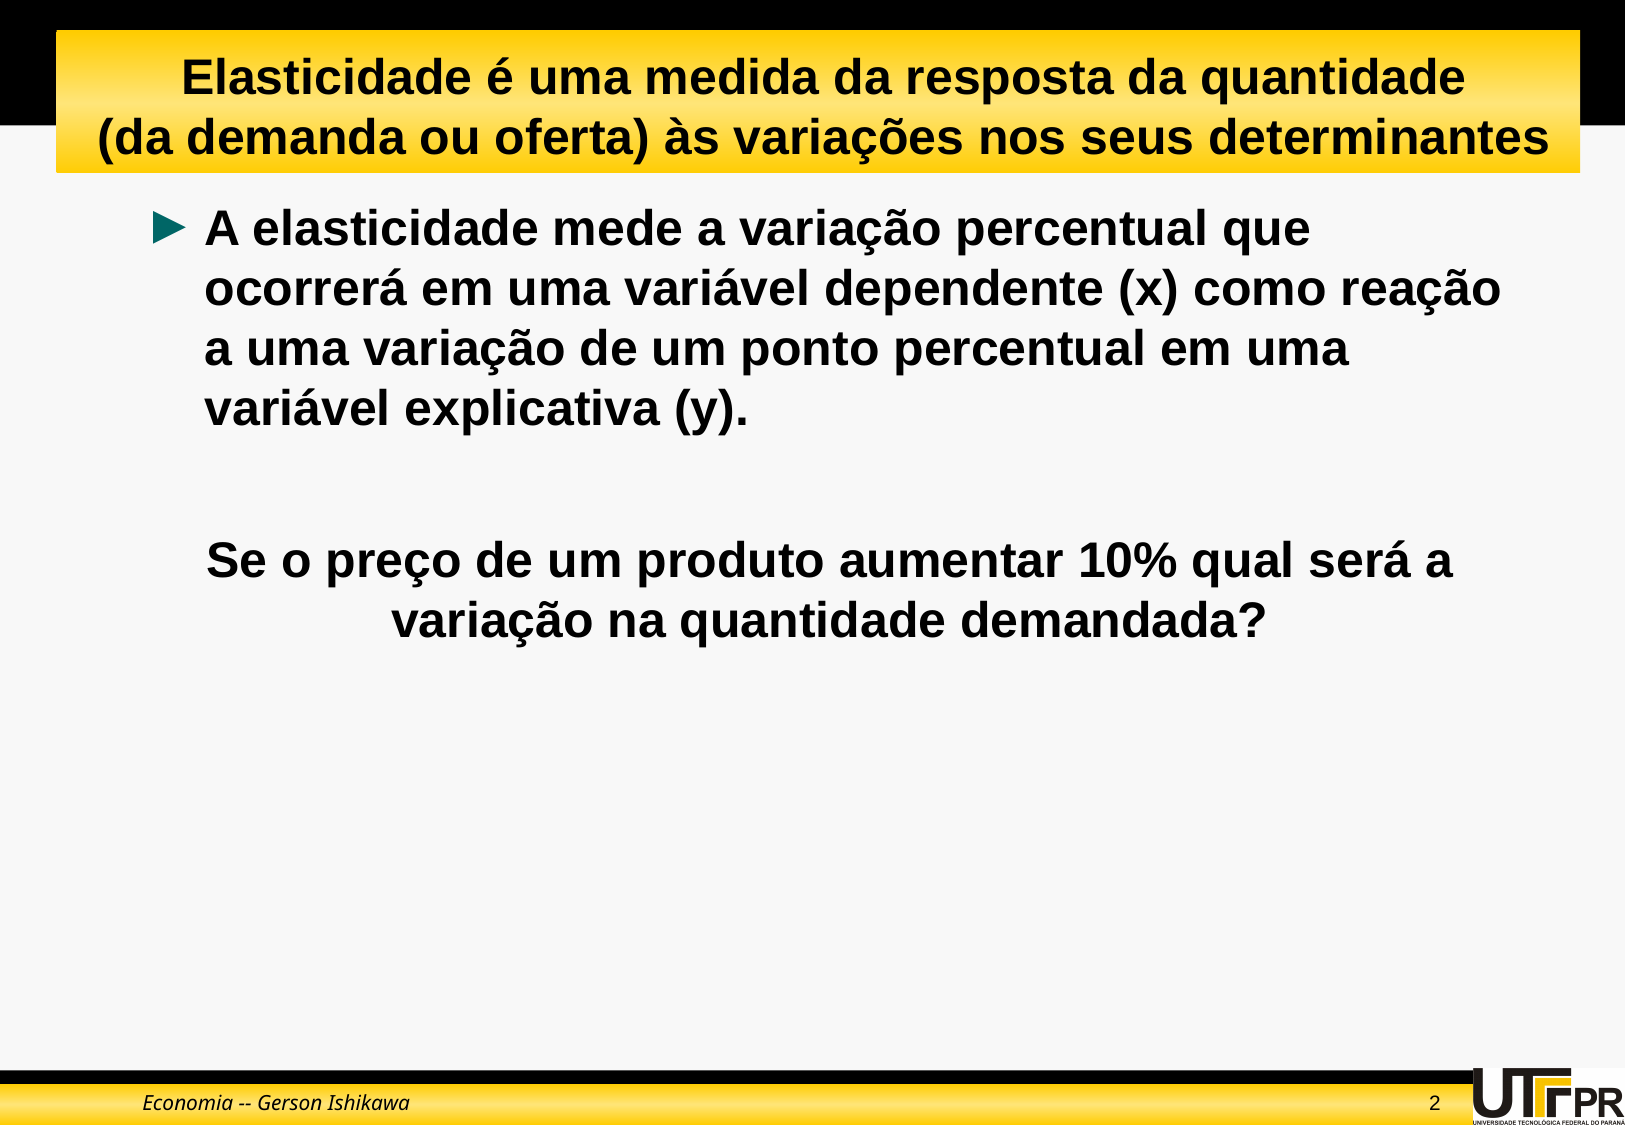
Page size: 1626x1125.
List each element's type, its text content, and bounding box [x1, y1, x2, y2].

text_box Se o preço de um produto aumentar 10% qual será a variação na quantidade demandada? [132, 519, 1528, 655]
picture [1473, 1068, 1625, 1125]
text_box Elasticidade é uma medida da resposta da quantidade (da demanda ou oferta) às variações nos seus determinantes [62, 33, 1587, 176]
slide_number 2 [1284, 1082, 1456, 1125]
list A elasticidade mede a variação percentual que ocorrerá em uma variável dependente (x) como reação a uma variação de um ponto percentual em uma variável explicativa (y). [127, 187, 1534, 446]
footer Economia -- Gerson Ishikawa [127, 1082, 1061, 1125]
